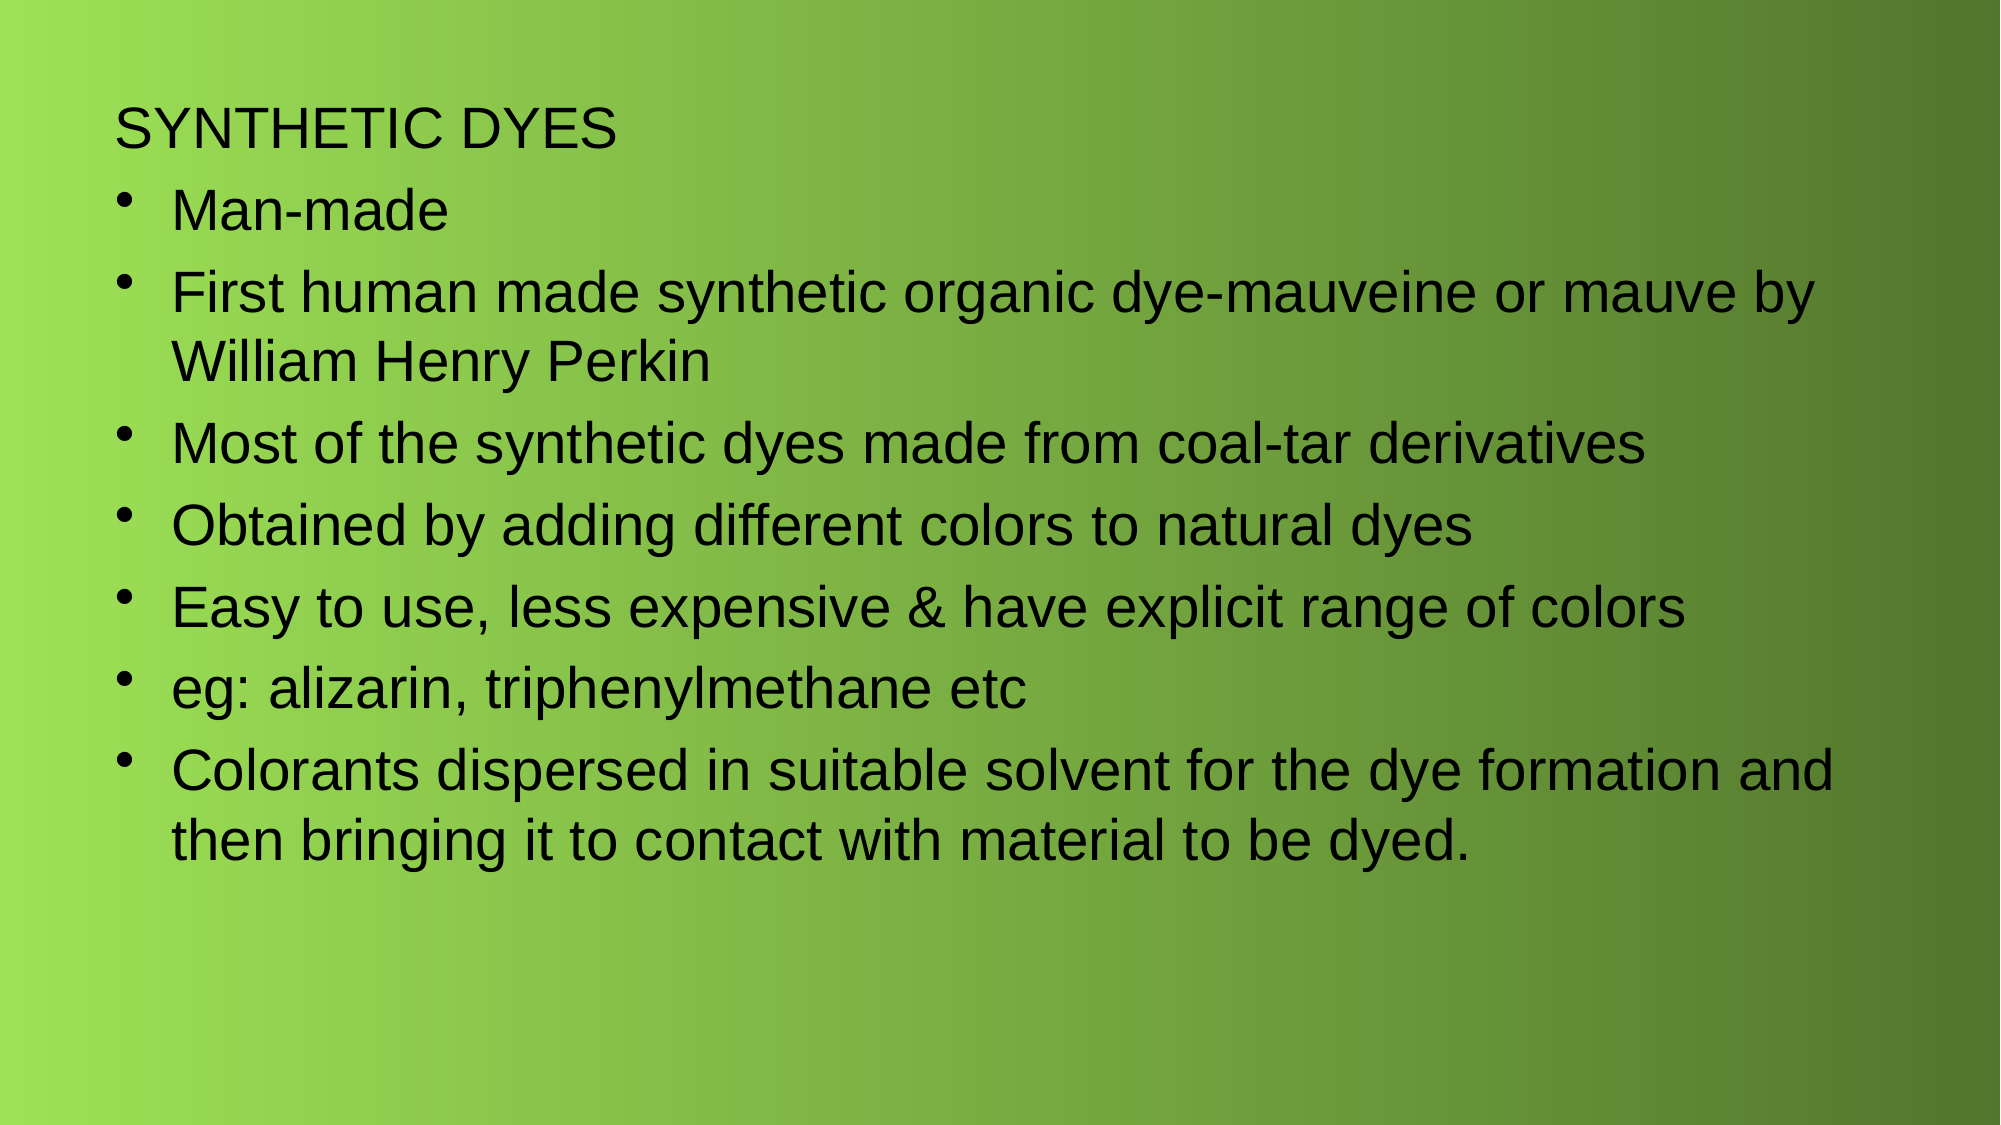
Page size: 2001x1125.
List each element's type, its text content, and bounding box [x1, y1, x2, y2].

list SYNTHETIC DYES Man-made First human made synthetic organic dye-mauveine or mauve by William Henry Perkin Most of the synthetic dyes made from coal-tar derivatives Obtained by adding different colors to natural dyes Easy to use, less expensive & have explicit range of colors eg: alizarin, triphenylmethane etc Colorants dispersed in suitable solvent for the dye formation and then bringing it to contact with material to be dyed. [99, 82, 1856, 1006]
